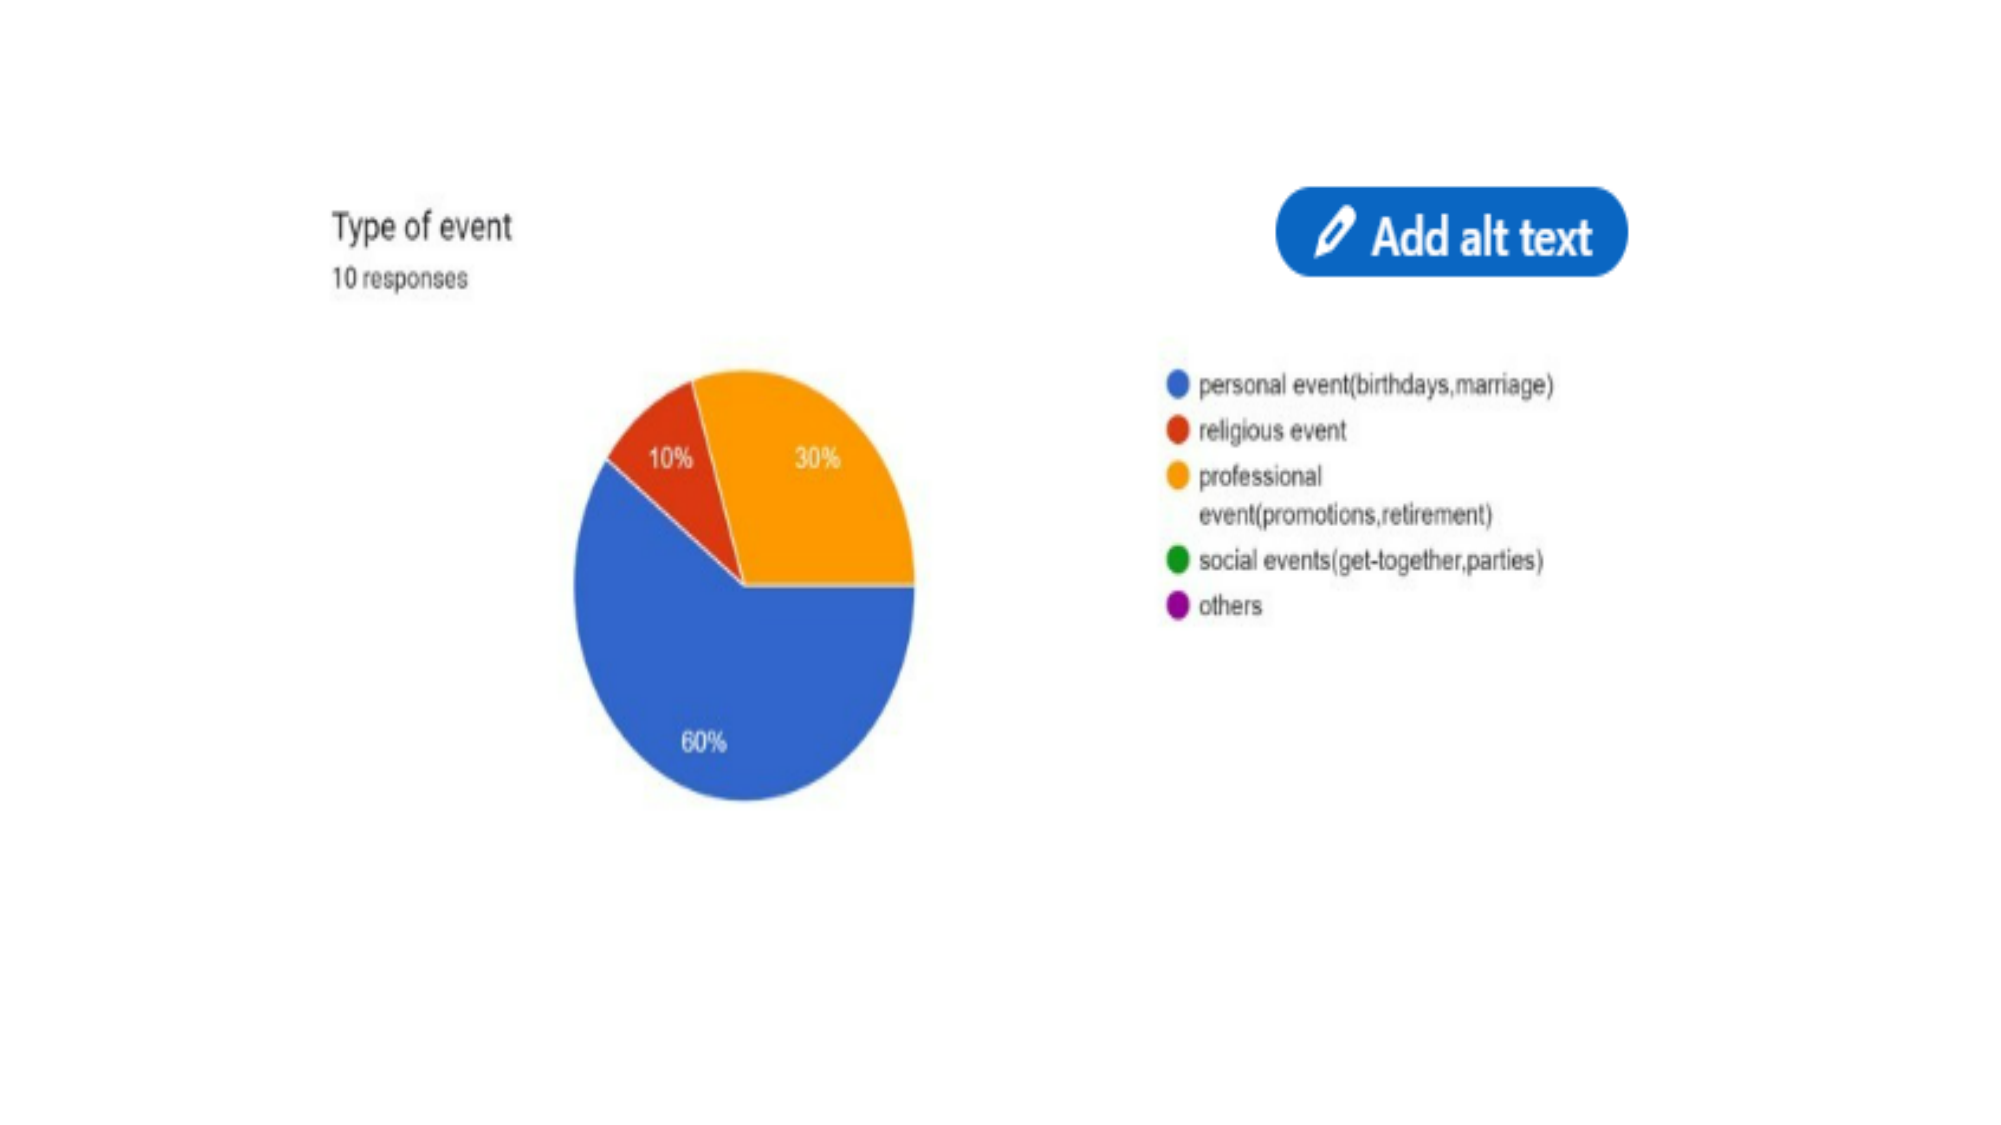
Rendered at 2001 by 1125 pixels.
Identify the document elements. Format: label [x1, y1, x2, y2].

picture [269, 149, 1740, 924]
